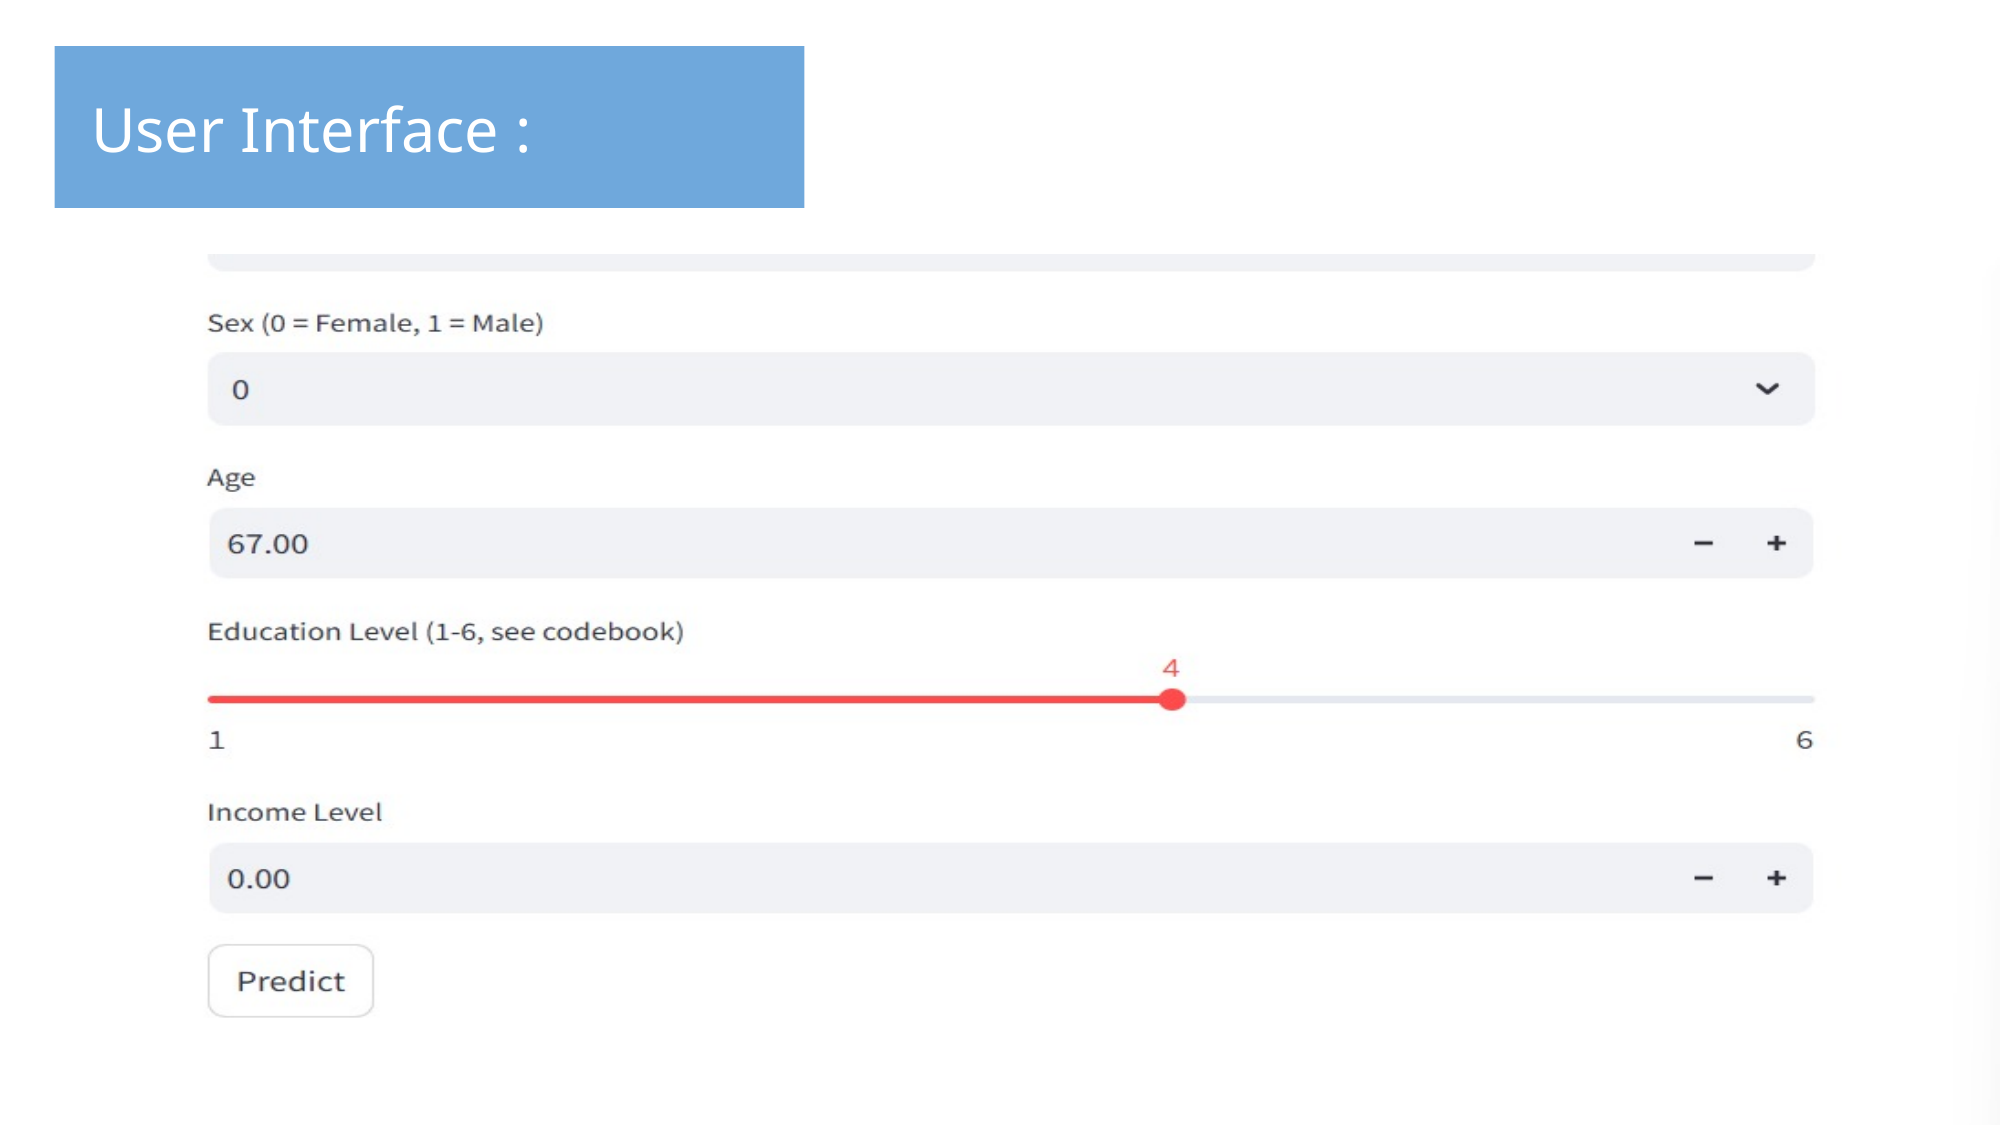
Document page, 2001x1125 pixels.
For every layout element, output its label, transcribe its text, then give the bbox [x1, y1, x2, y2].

title User Interface : [71, 0, 1090, 185]
text_box [54, 46, 805, 208]
picture [0, 254, 2000, 1125]
